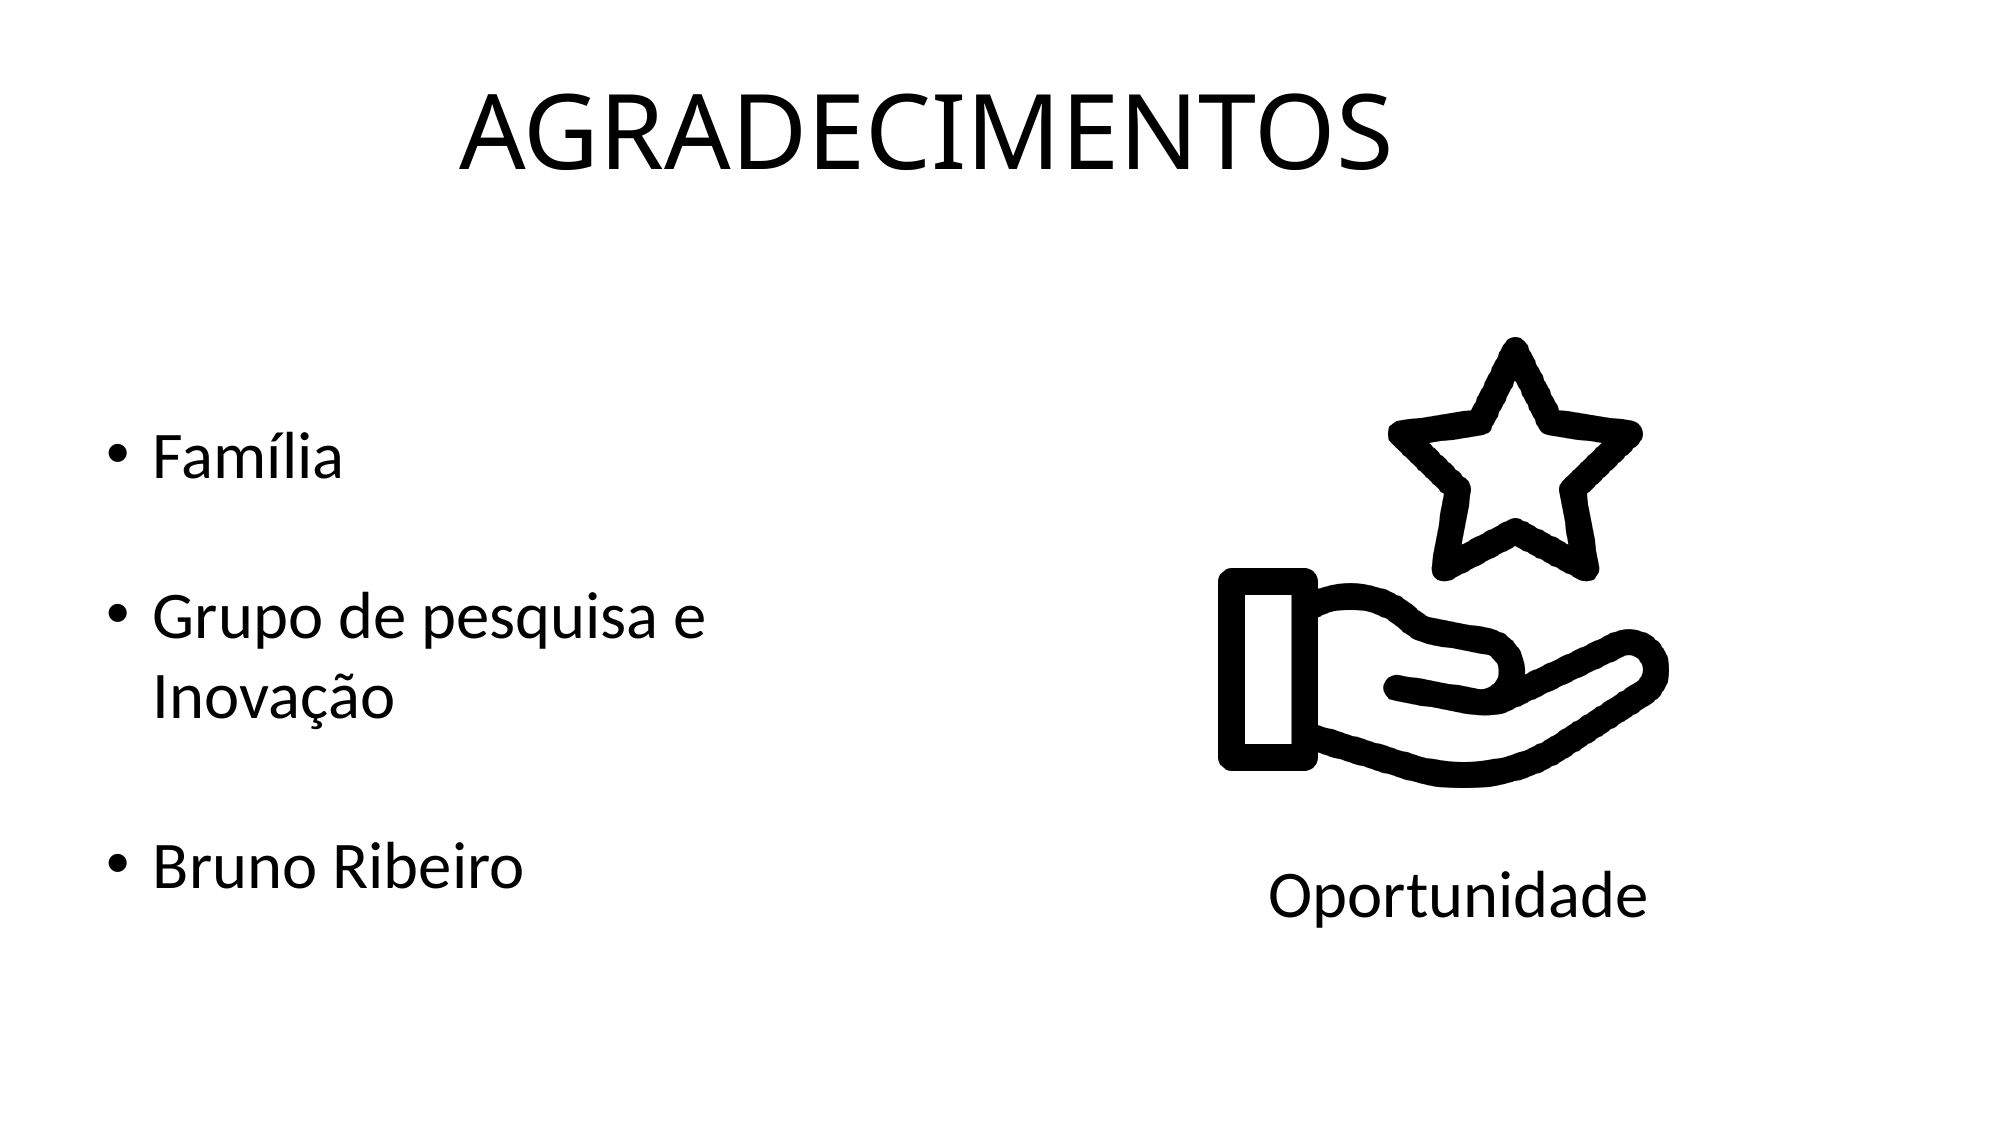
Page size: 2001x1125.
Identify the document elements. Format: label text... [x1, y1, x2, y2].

title AGRADECIMENTOS [444, 10, 1558, 200]
text_box Família Grupo de pesquisa e Inovação Bruno Ribeiro [91, 404, 773, 1045]
picture [1218, 337, 1669, 788]
text_box Oportunidade [1253, 843, 1704, 939]
